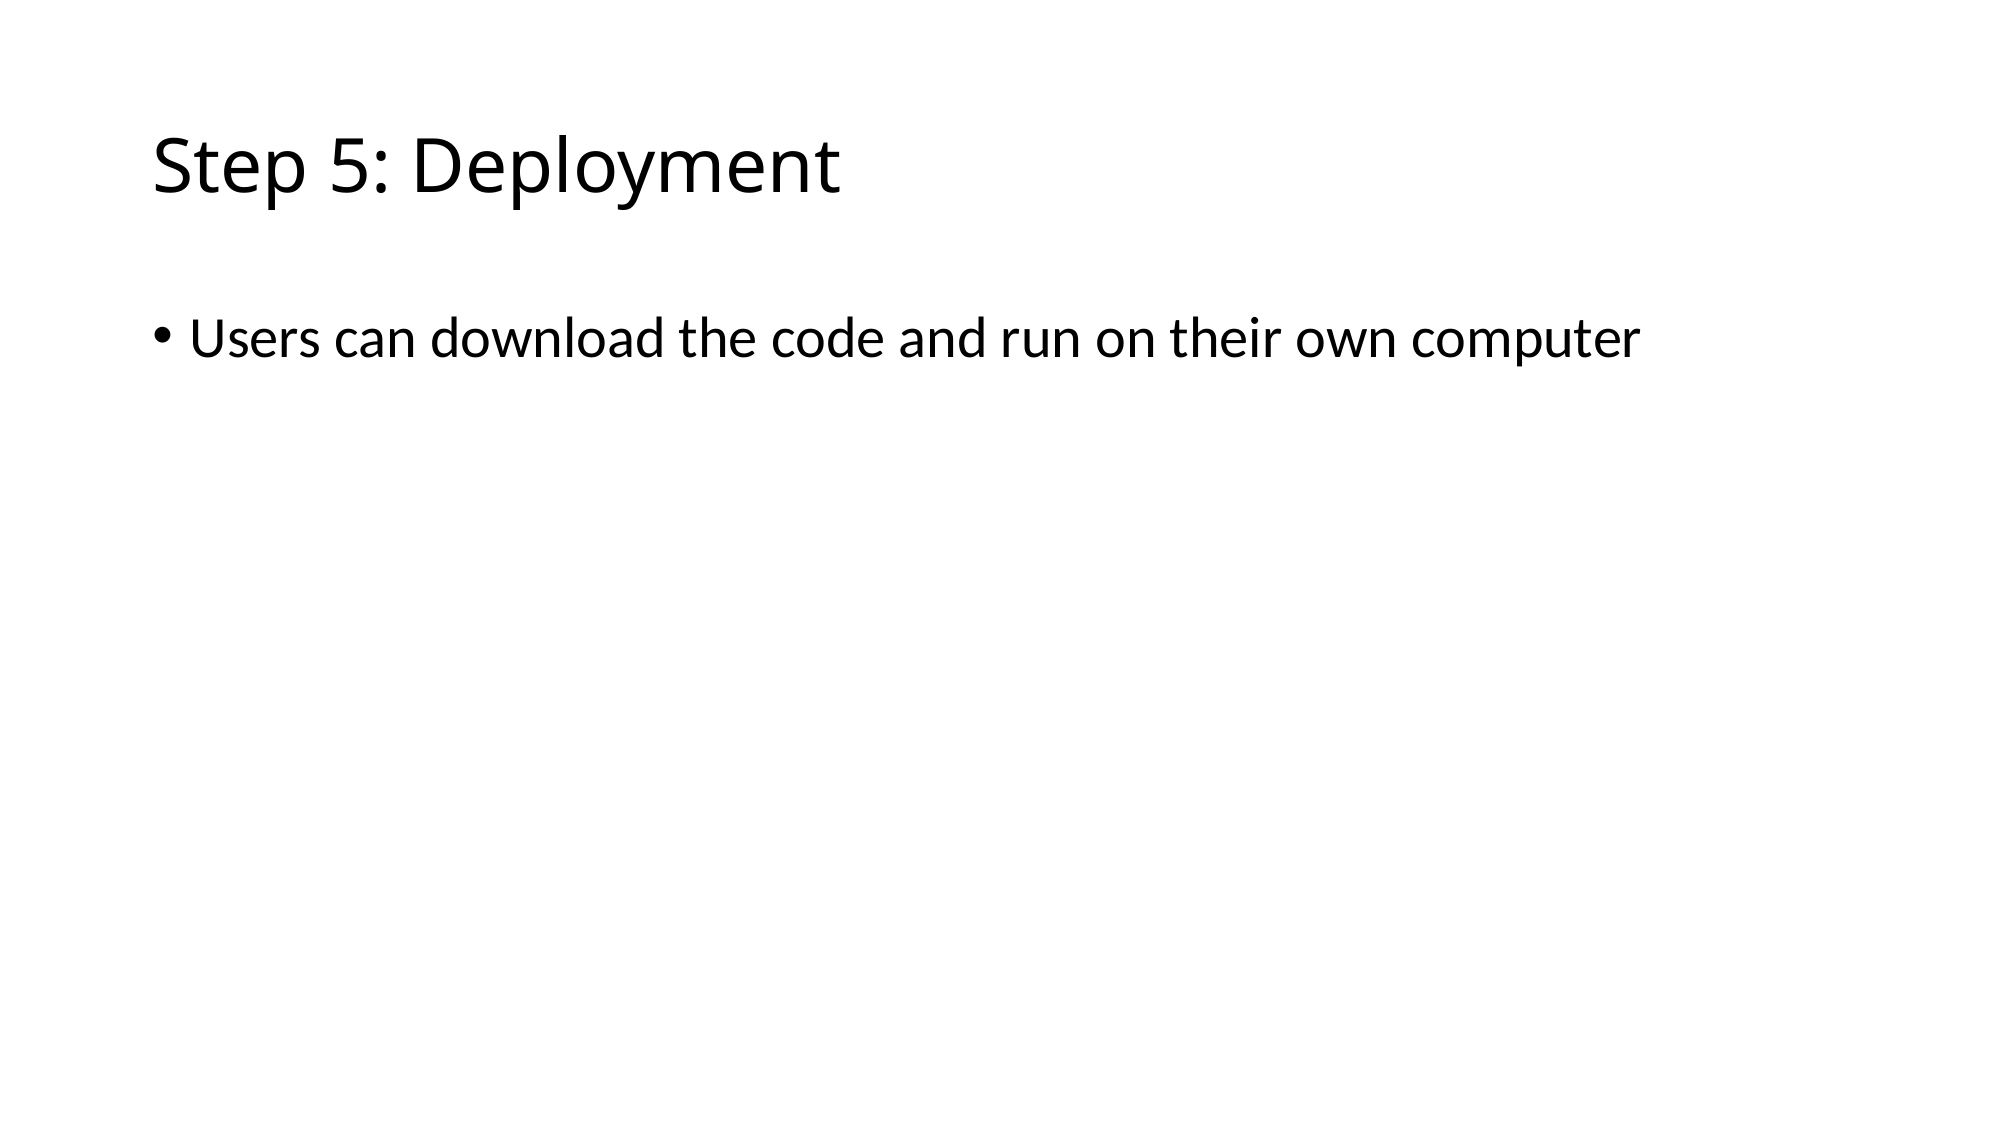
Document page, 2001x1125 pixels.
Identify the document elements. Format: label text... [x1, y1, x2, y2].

list Users can download the code and run on their own computer [137, 299, 1863, 1014]
title Step 5: Deployment [137, 59, 1863, 278]
